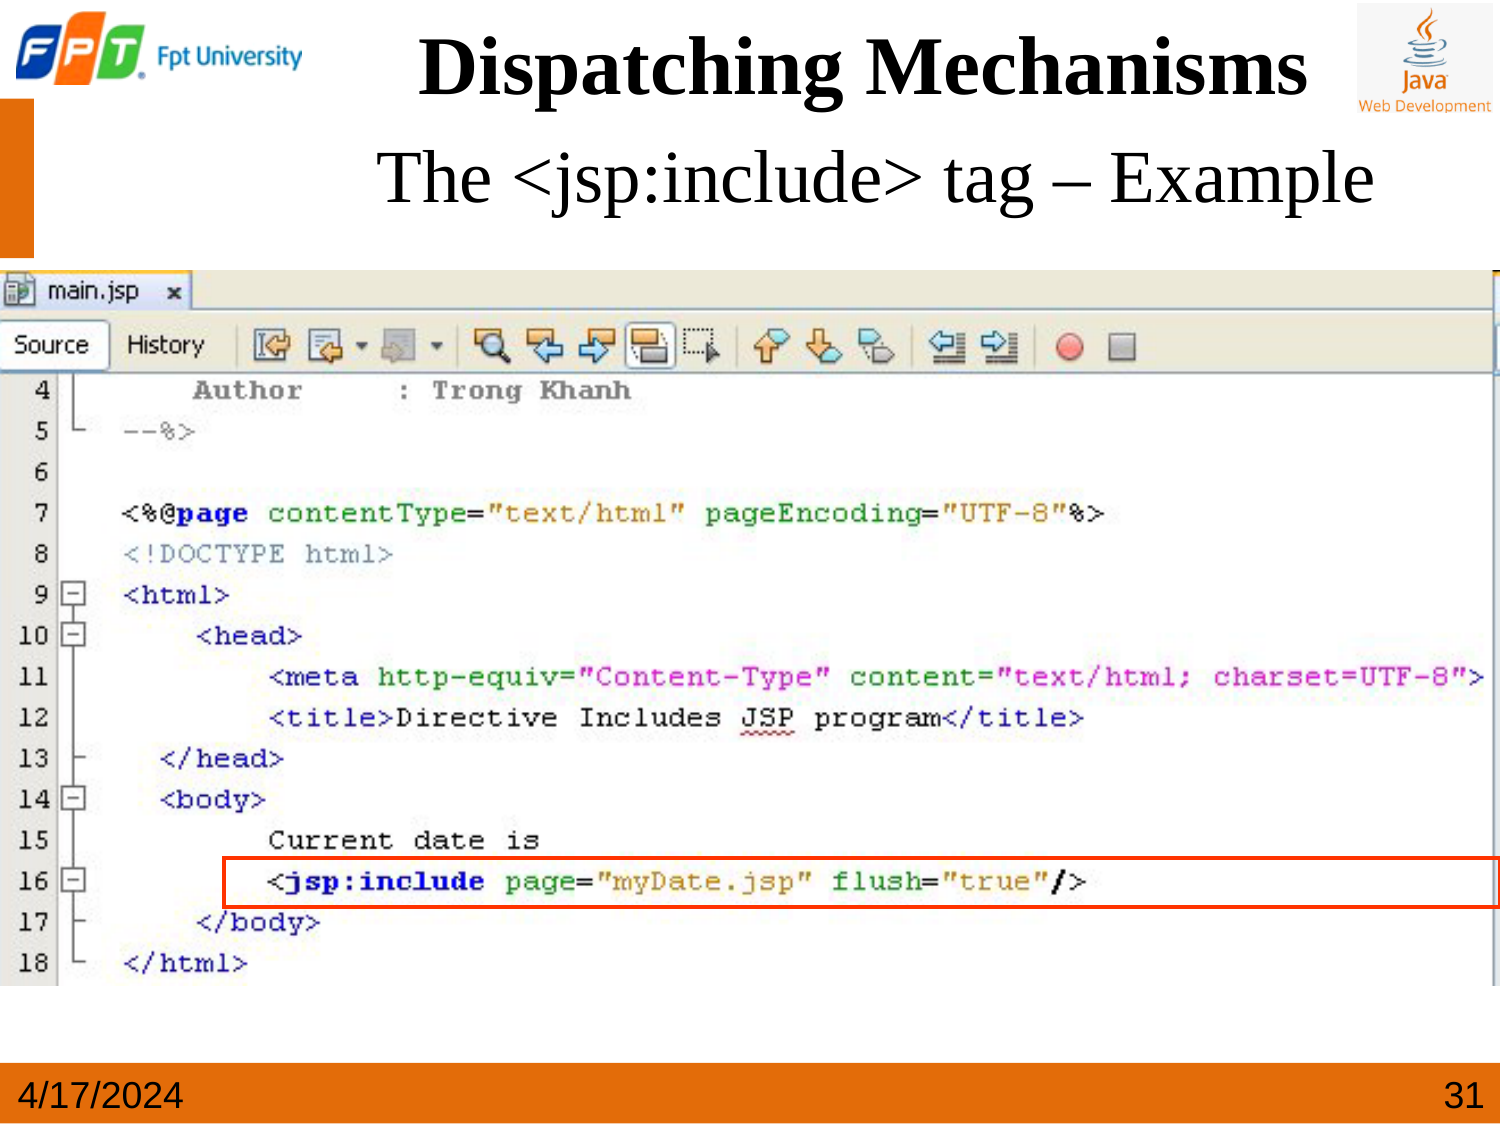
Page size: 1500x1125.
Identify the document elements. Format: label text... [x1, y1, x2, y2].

picture [16, 11, 249, 85]
title Dispatching Mechanisms The <jsp:include> tag – Example [249, 0, 1500, 233]
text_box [0, 269, 1500, 987]
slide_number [2, 1063, 231, 1123]
slide_number ‹#› [1050, 1063, 1500, 1124]
